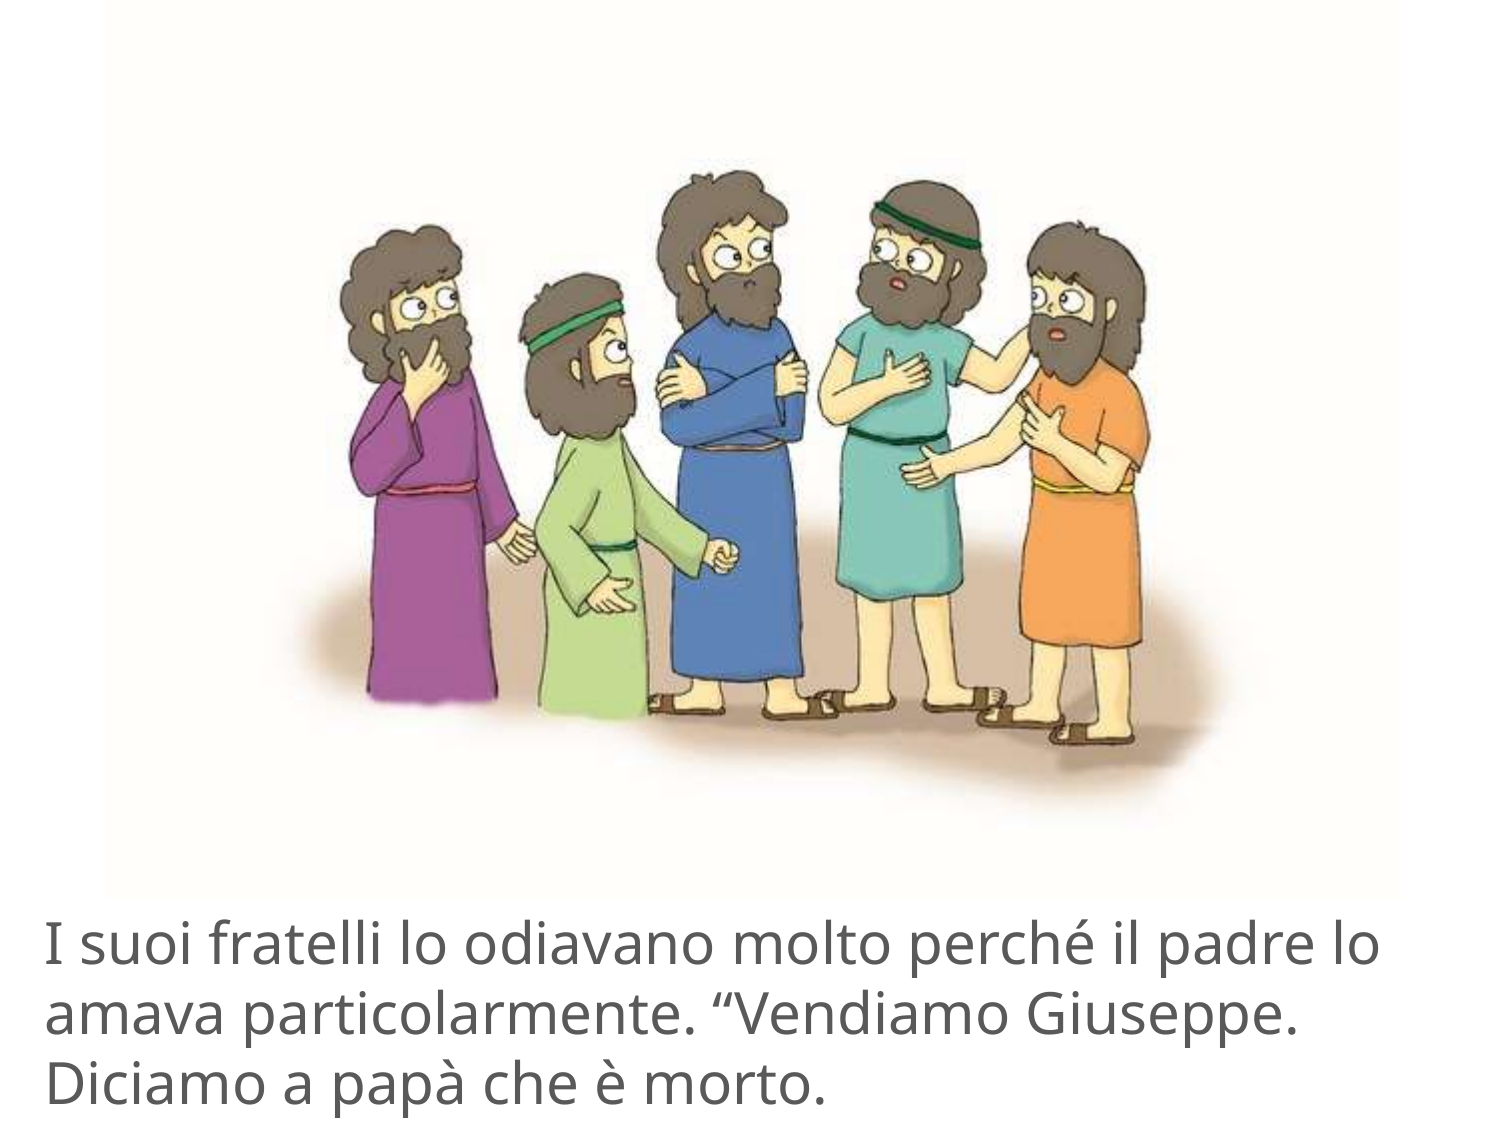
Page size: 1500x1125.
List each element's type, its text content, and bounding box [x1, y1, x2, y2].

text_box I suoi fratelli lo odiavano molto perché il padre lo amava particolarmente. “Vendiamo Giuseppe. Diciamo a papà che è morto. [29, 898, 1500, 1124]
picture [103, 0, 1401, 899]
